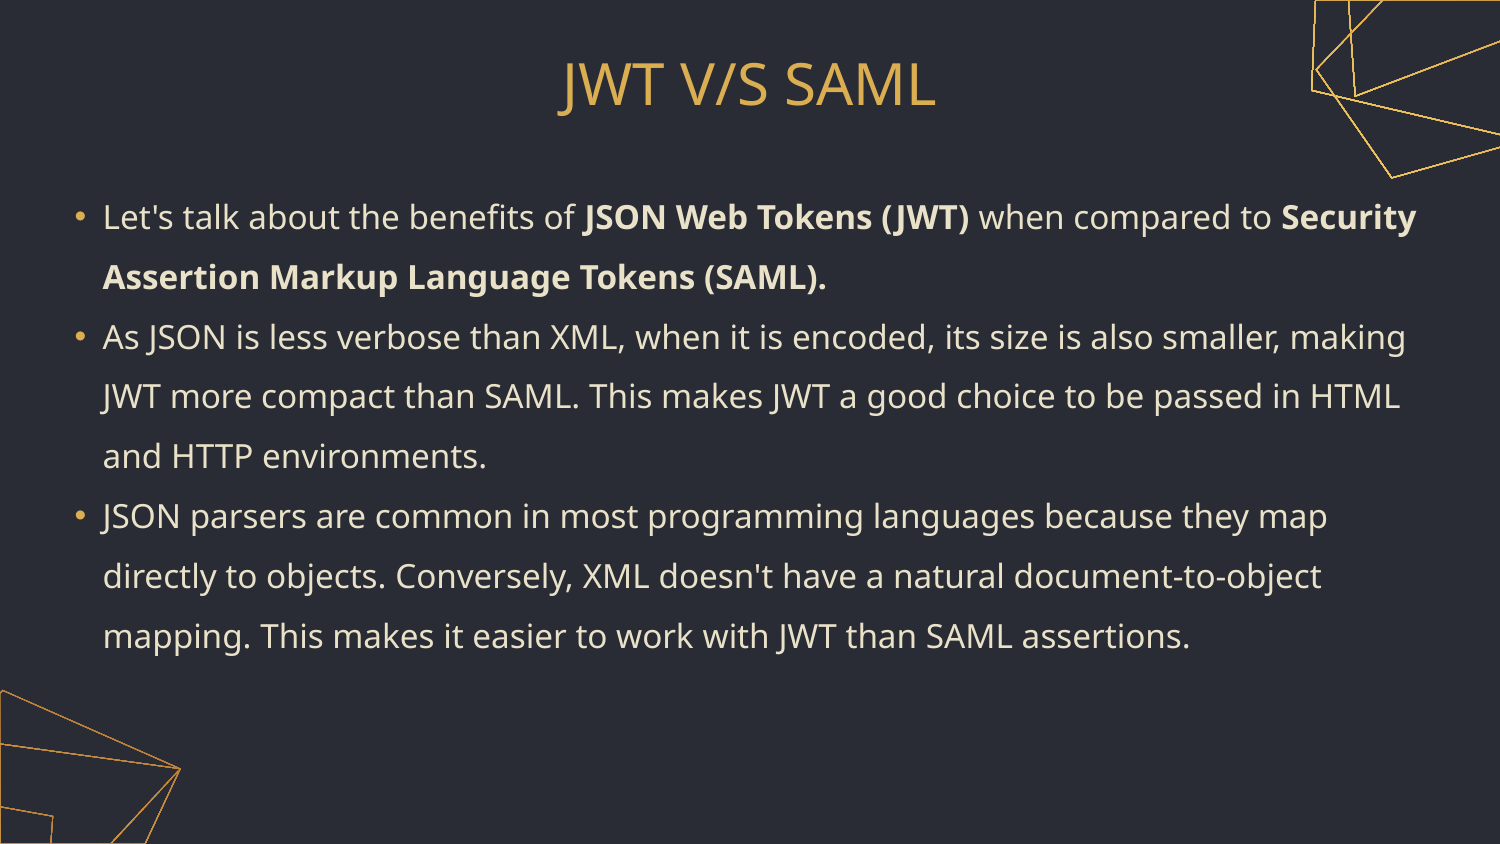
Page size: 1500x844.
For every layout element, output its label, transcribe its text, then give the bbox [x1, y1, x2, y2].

title JWT V/S SAML [327, 46, 1173, 118]
subtitle Let's talk about the benefits of JSON Web Tokens (JWT) when compared to Security Assertion Markup Language Tokens (SAML). As JSON is less verbose than XML, when it is encoded, its size is also smaller, making JWT more compact than SAML. This makes JWT a good choice to be passed in HTML and HTTP environments. JSON parsers are common in most programming languages because they map directly to objects. Conversely, XML doesn't have a natural document-to-object mapping. This makes it easier to work with JWT than SAML assertions. [59, 161, 1441, 810]
